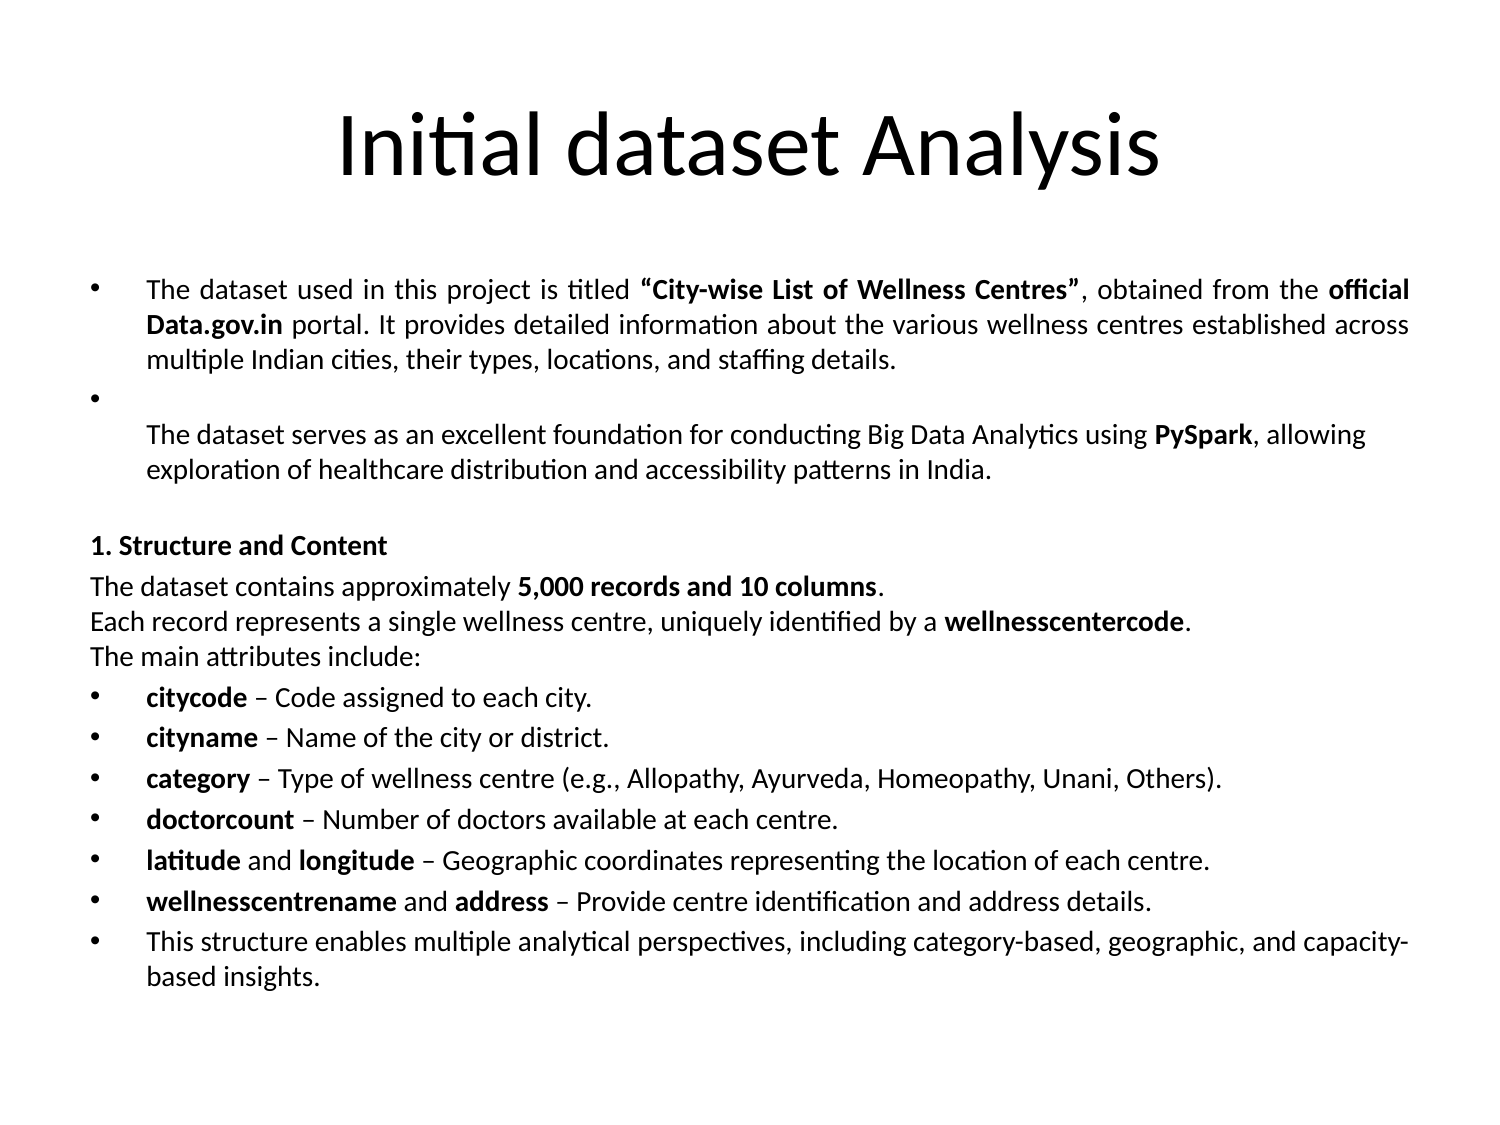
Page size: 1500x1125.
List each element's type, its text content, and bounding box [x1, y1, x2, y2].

list The dataset used in this project is titled “City-wise List of Wellness Centres”, obtained from the official Data.gov.in portal. It provides detailed information about the various wellness centres established across multiple Indian cities, their types, locations, and staffing details. The dataset serves as an excellent foundation for conducting Big Data Analytics using PySpark, allowing exploration of healthcare distribution and accessibility patterns in India. 1. Structure and Content The dataset contains approximately 5,000 records and 10 columns. Each record represents a single wellness centre, uniquely identified by a wellnesscentercode. The main attributes include: citycode – Code assigned to each city. cityname – Name of the city or district. category – Type of wellness centre (e.g., Allopathy, Ayurveda, Homeopathy, Unani, Others). doctorcount – Number of doctors available at each centre. latitude and longitude – Geographic coordinates representing the location of each centre. wellnesscentrename and address – Provide centre identification and address details. This structure enables multiple analytical perspectives, including category-based, geographic, and capacity-based insights. [75, 262, 1425, 1005]
title Initial dataset Analysis [75, 45, 1425, 233]
